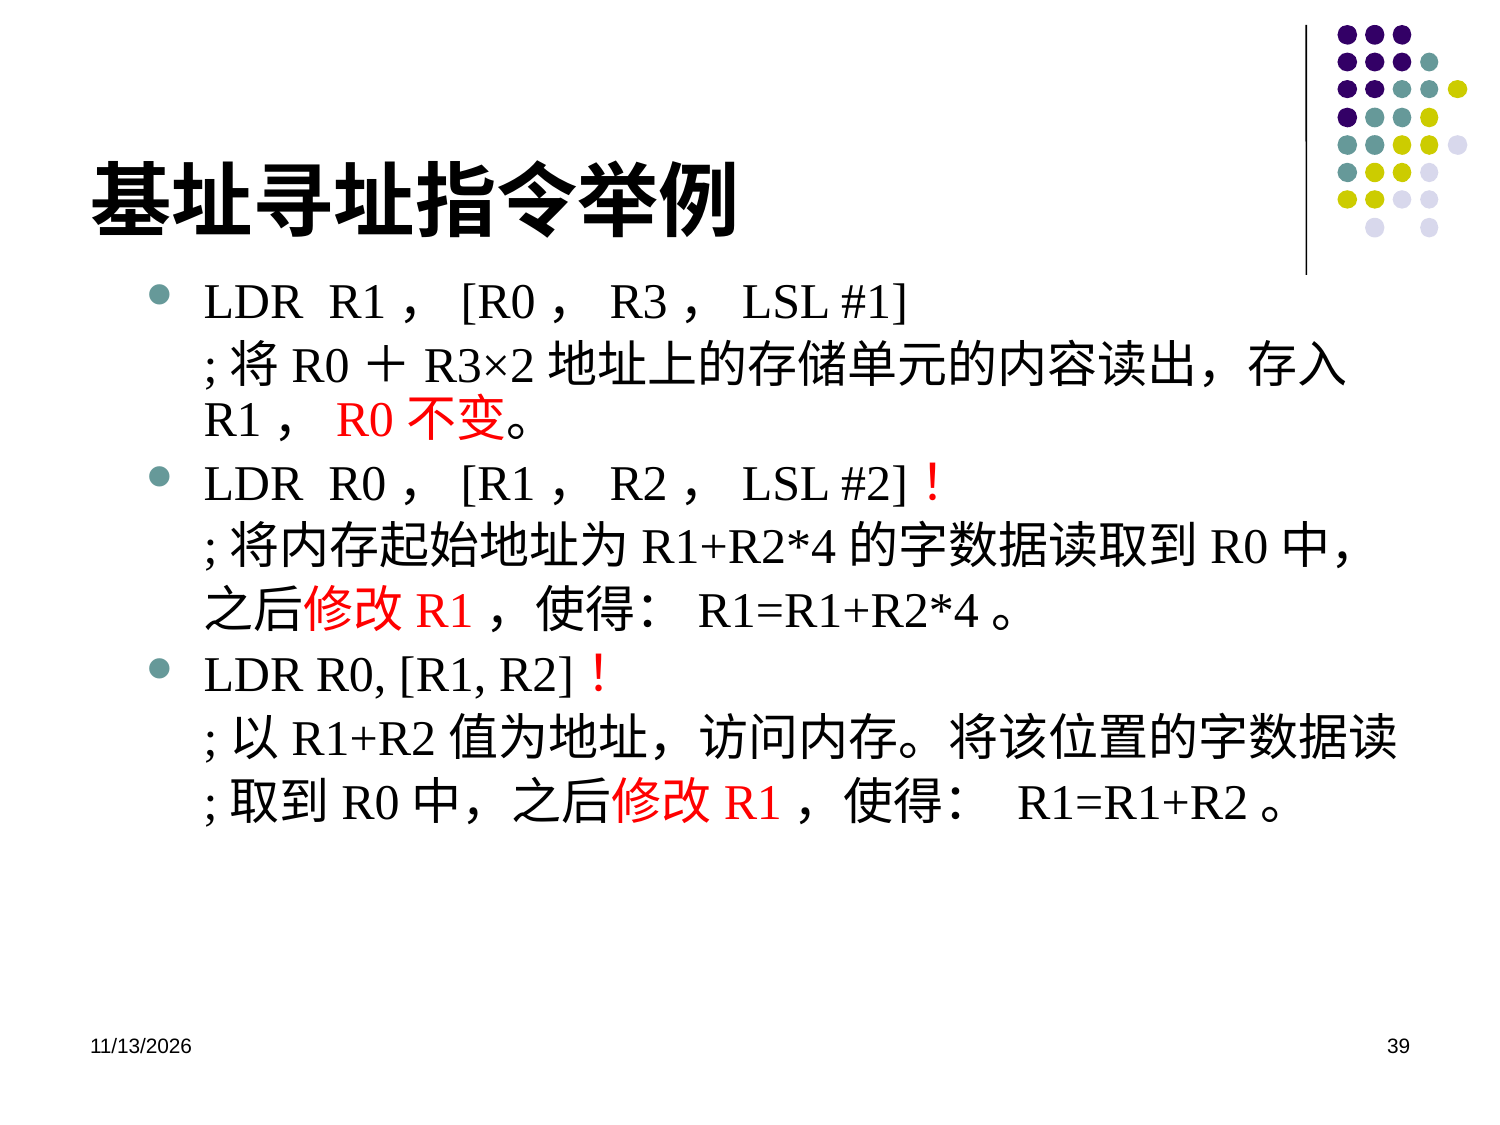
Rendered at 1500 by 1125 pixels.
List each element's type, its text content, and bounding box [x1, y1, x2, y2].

slide_number 39 [1074, 1024, 1426, 1101]
title 基址寻址指令举例 [75, 57, 1313, 255]
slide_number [74, 1024, 426, 1101]
list LDR R1，[R0，R3，LSL #1] ;将R0＋R3×2地址上的存储单元的内容读出，存入R1，R0不变。 LDR R0，[R1，R2，LSL #2]！ ;将内存起始地址为R1+R2*4的字数据读取到R0中， 之后修改R1，使得：R1=R1+R2*4。 LDR R0, [R1, R2]！ ;以R1+R2值为地址，访问内存。将该位置的字数据读 ;取到R0中，之后修改R1，使得： R1=R1+R2。 [75, 267, 1425, 989]
